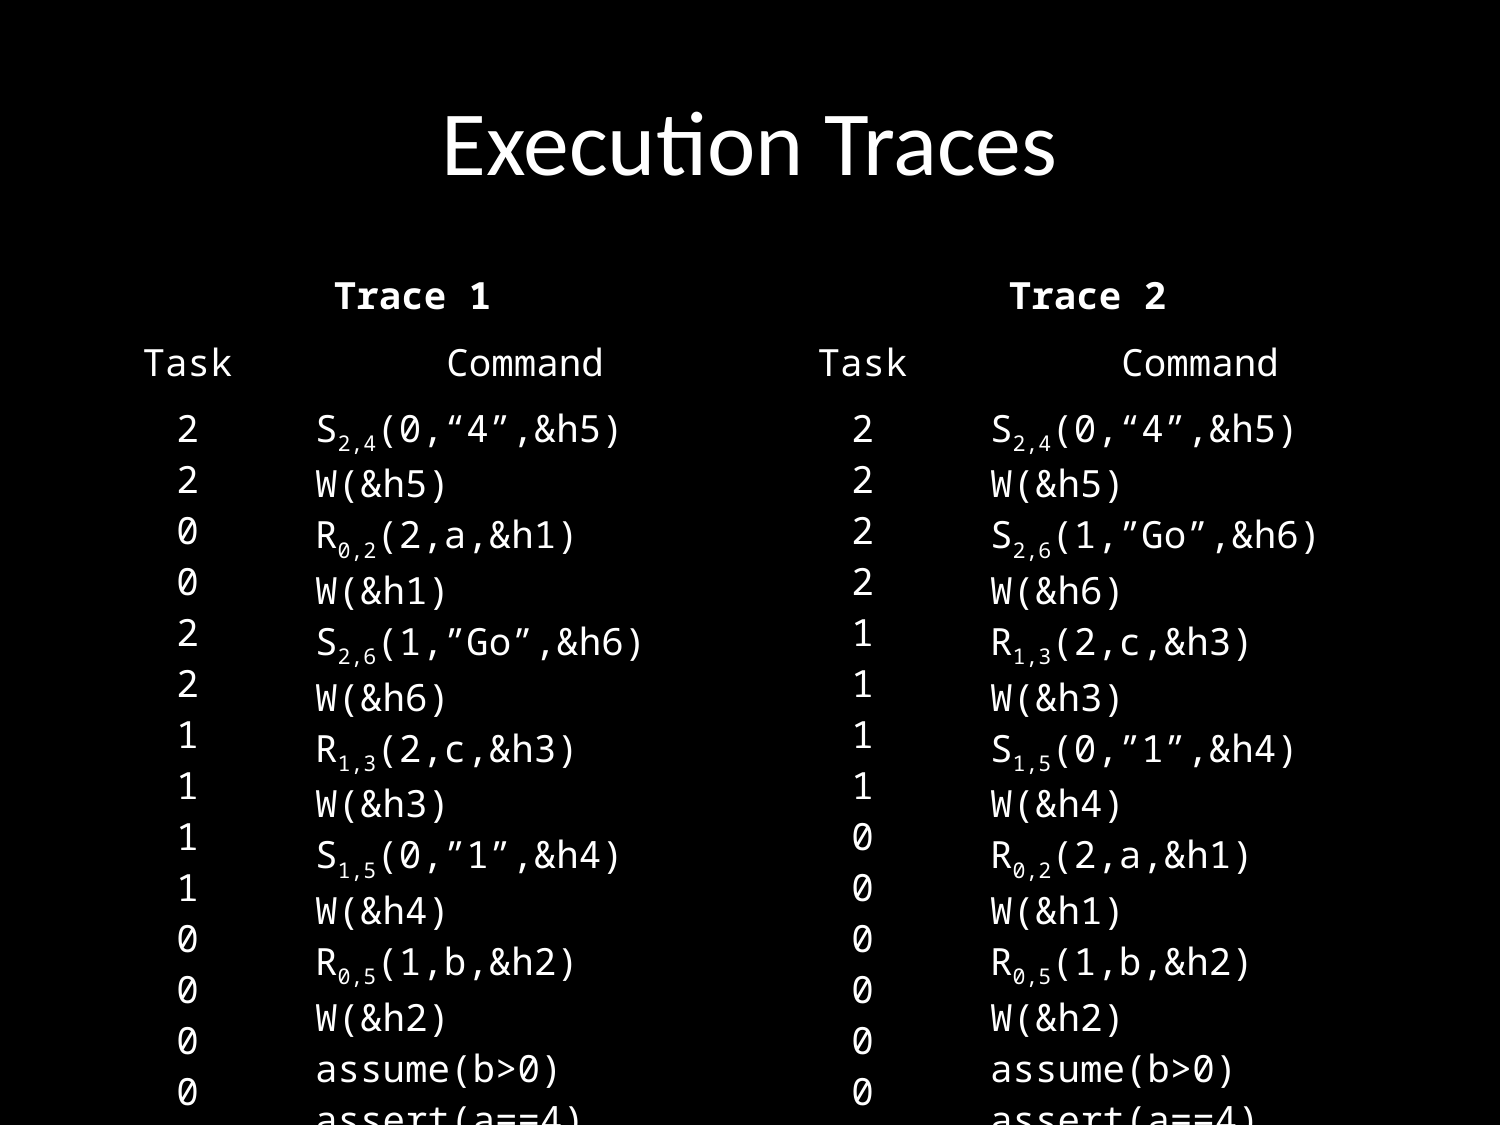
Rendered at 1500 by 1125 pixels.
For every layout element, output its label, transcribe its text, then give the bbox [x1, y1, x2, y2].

title Execution Traces [75, 45, 1425, 233]
table_header Trace 1 [75, 262, 750, 329]
table_header Trace 2 [750, 262, 1425, 329]
table_cell 2 2 2 2 1 1 1 1 0 0 0 0 0 0 [750, 395, 975, 1125]
table_cell Command [975, 329, 1425, 395]
table_cell Task [750, 329, 975, 395]
table_cell S2,4(0,“4”,&h5) W(&h5) S2,6(1,”Go”,&h6) W(&h6) R1,3(2,c,&h3) W(&h3) S1,5(0,”1”,&h4) W(&h4) R0,2(2,a,&h1) W(&h1) R0,5(1,b,&h2) W(&h2) assume(b>0) assert(a==4) [975, 395, 1425, 1125]
table_cell Command [300, 329, 750, 395]
table_cell 2 2 0 0 2 2 1 1 1 1 0 0 0 0 [75, 395, 300, 1125]
table_cell Task [75, 329, 300, 395]
table_cell S2,4(0,“4”,&h5) W(&h5) R0,2(2,a,&h1) W(&h1) S2,6(1,”Go”,&h6) W(&h6) R1,3(2,c,&h3) W(&h3) S1,5(0,”1”,&h4) W(&h4) R0,5(1,b,&h2) W(&h2) assume(b>0) assert(a==4) [300, 395, 750, 1125]
